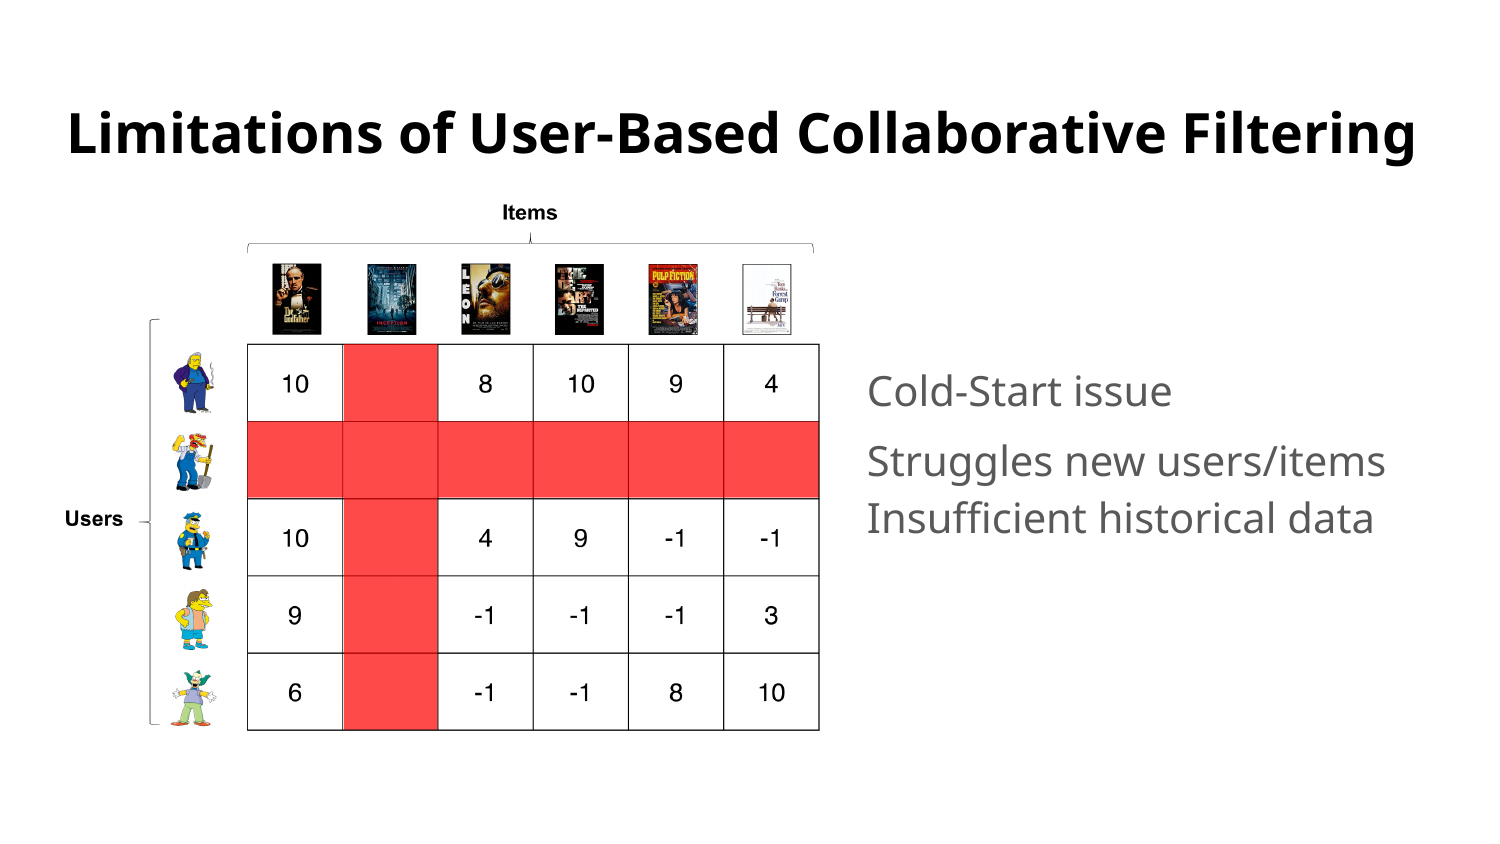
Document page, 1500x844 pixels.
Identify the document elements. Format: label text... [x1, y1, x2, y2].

picture [65, 202, 822, 733]
list Cold-Start issue Struggles new users/items Insufficient historical data [851, 341, 1486, 733]
title Limitations of User-Based Collaborative Filtering [51, 72, 1449, 189]
